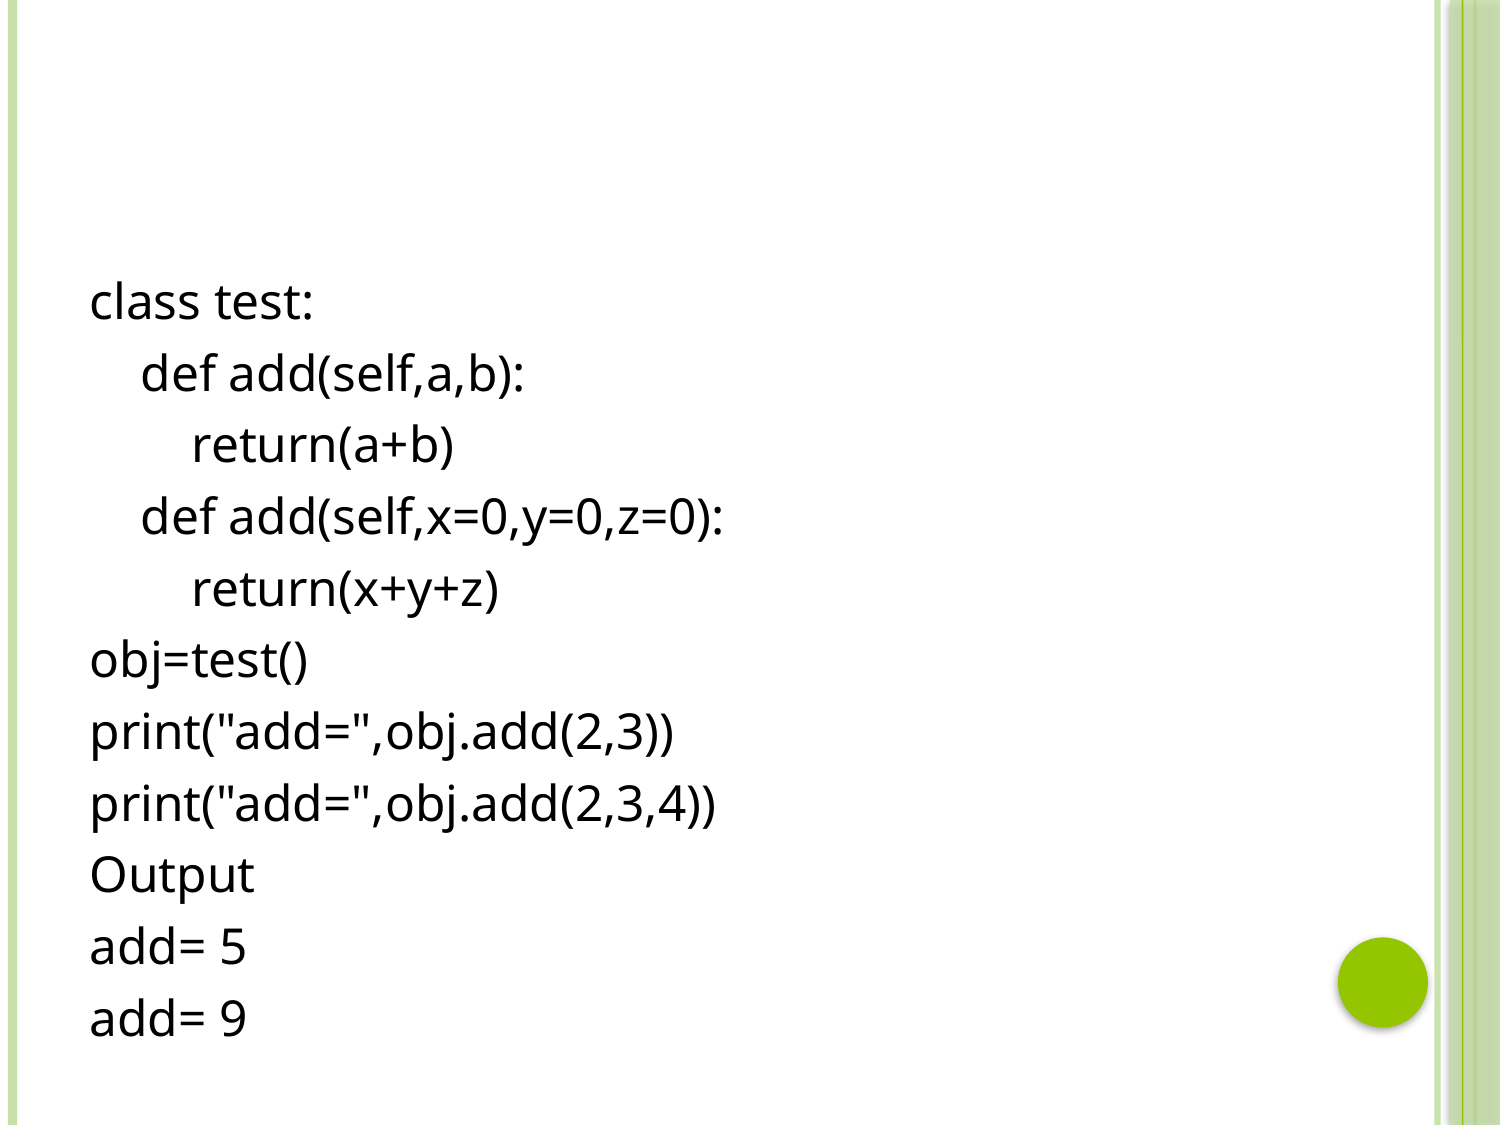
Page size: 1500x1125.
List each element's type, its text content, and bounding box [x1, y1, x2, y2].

list class test: def add(self,a,b): return(a+b) def add(self,x=0,y=0,z=0): return(x+y+z) obj=test() print("add=",obj.add(2,3)) print("add=",obj.add(2,3,4)) Output add= 5 add= 9 [75, 262, 1300, 1062]
